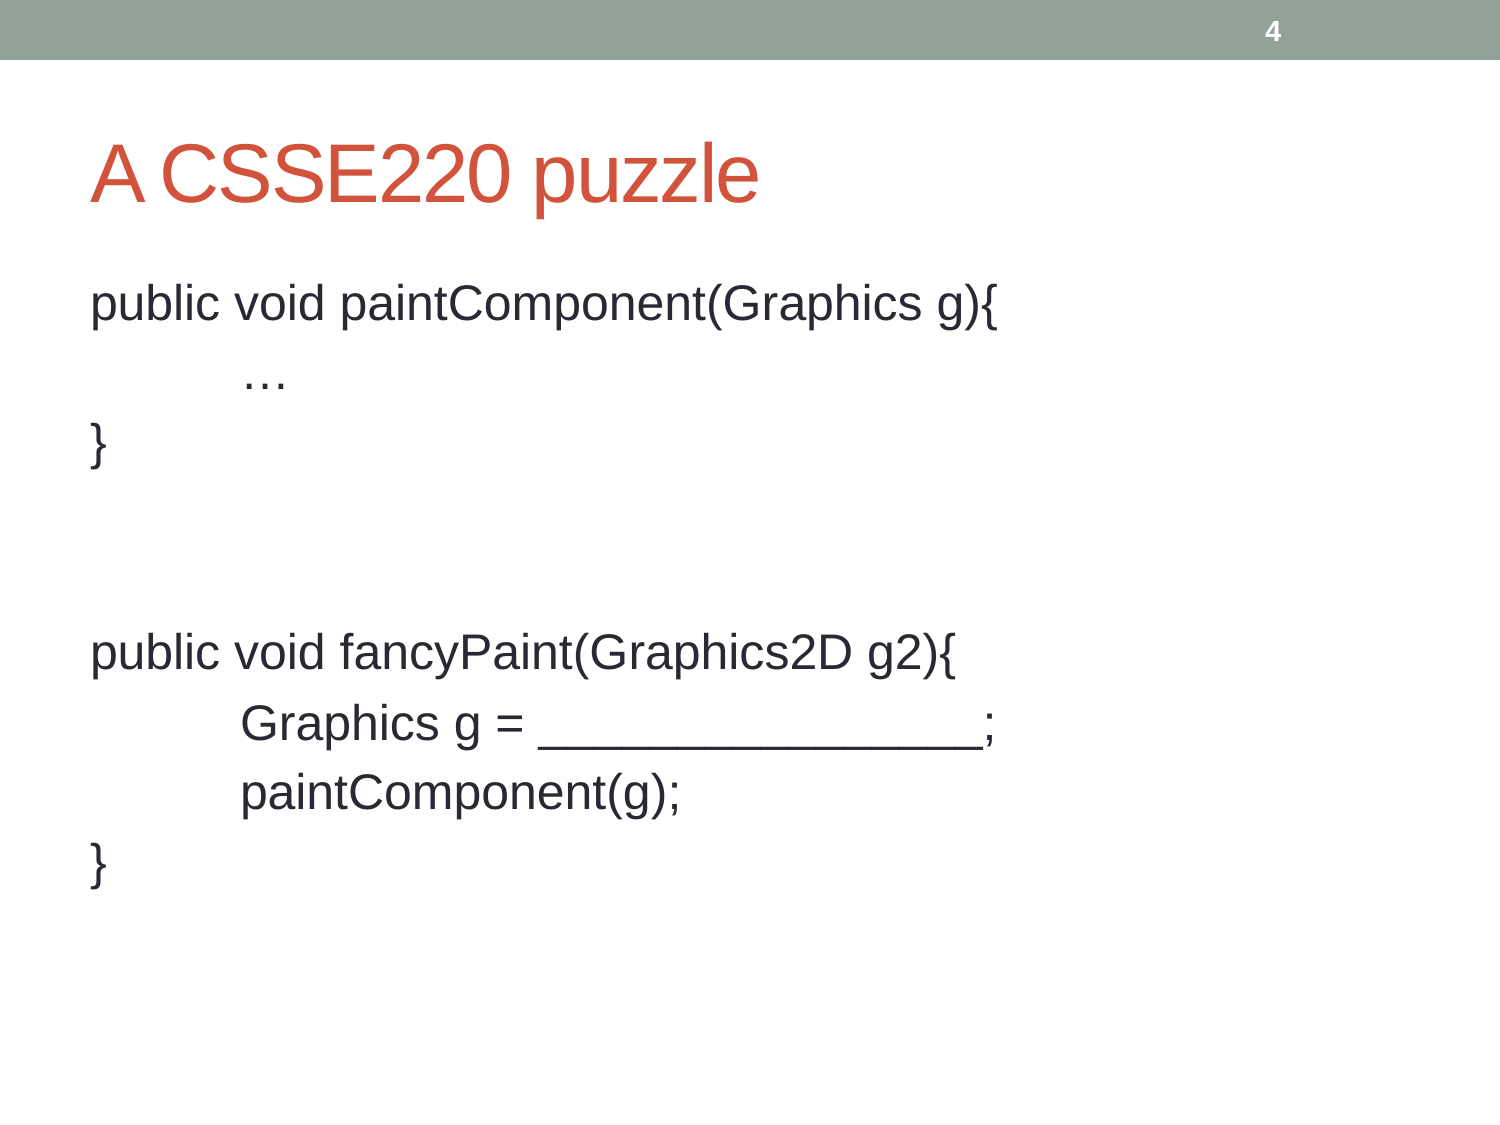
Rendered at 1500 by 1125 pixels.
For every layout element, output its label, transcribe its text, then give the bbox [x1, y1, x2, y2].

slide_number 4 [1250, 3, 1425, 57]
list public void paintComponent(Graphics g){ … } public void fancyPaint(Graphics2D g2){ Graphics g = ________________; paintComponent(g); } [75, 262, 1425, 1063]
title A CSSE220 puzzle [75, 87, 1425, 250]
